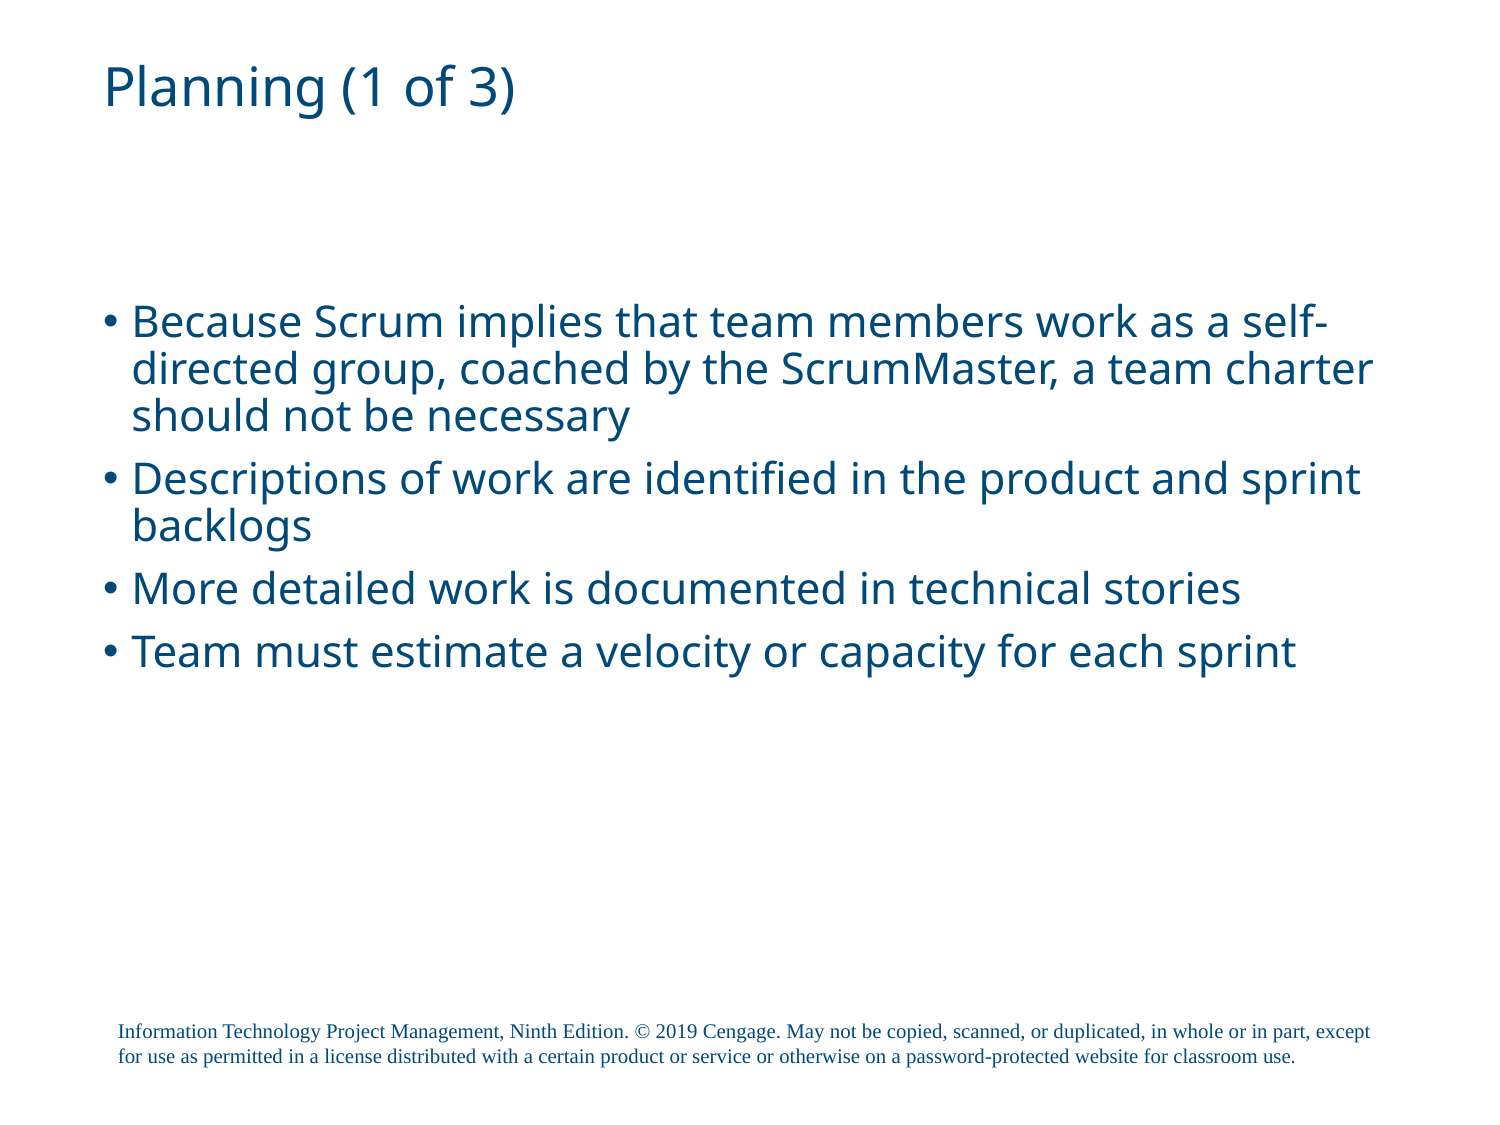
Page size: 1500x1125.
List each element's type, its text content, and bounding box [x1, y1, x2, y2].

footer Information Technology Project Management, Ninth Edition. © 2019 Cengage. May not be copied, scanned, or duplicated, in whole or in part, except for use as permitted in a license distributed with a certain product or service or otherwise on a password-protected website for classroom use. [103, 1009, 1397, 1070]
list Because Scrum implies that team members work as a self-directed group, coached by the ScrumMaster, a team charter should not be necessary Descriptions of work are identified in the product and sprint backlogs More detailed work is documented in technical stories Team must estimate a velocity or capacity for each sprint [103, 299, 1397, 1009]
title Planning (1 of 3) [103, 59, 1397, 278]
